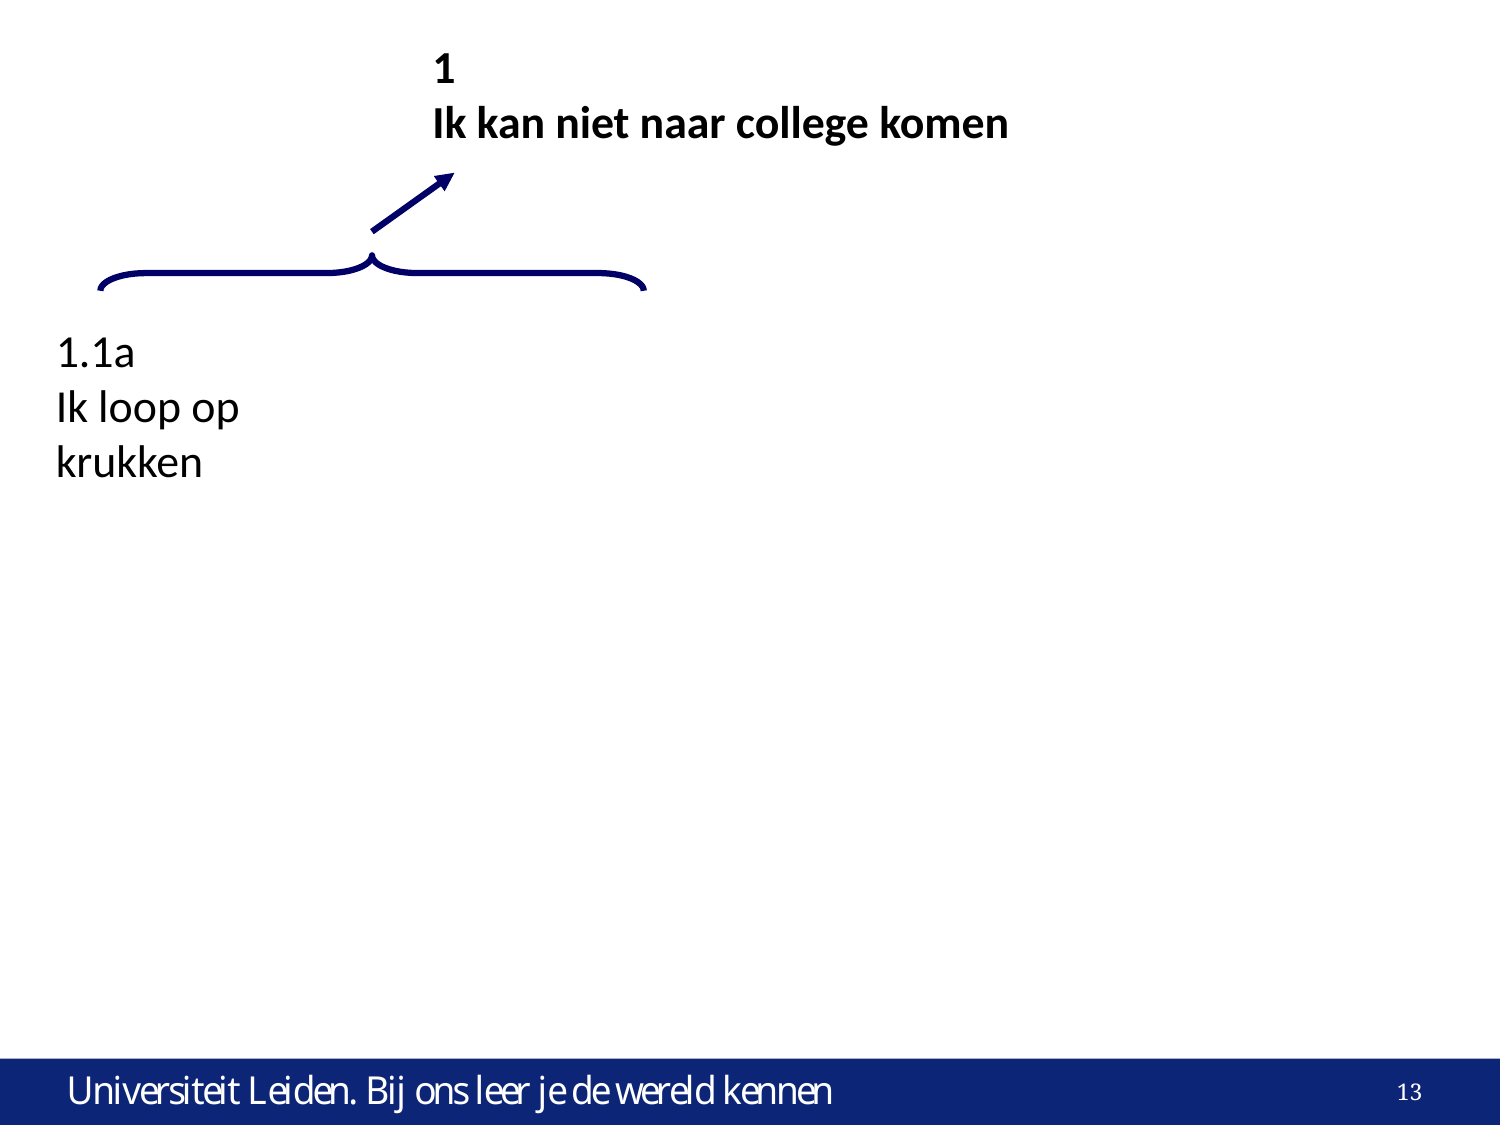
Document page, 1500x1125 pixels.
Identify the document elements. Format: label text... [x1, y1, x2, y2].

text_box 1 Ik kan niet naar college komen [417, 30, 1025, 156]
text_box 1.1a Ik loop op krukken [41, 314, 325, 495]
text_box [371, 172, 455, 232]
text_box [100, 255, 644, 291]
